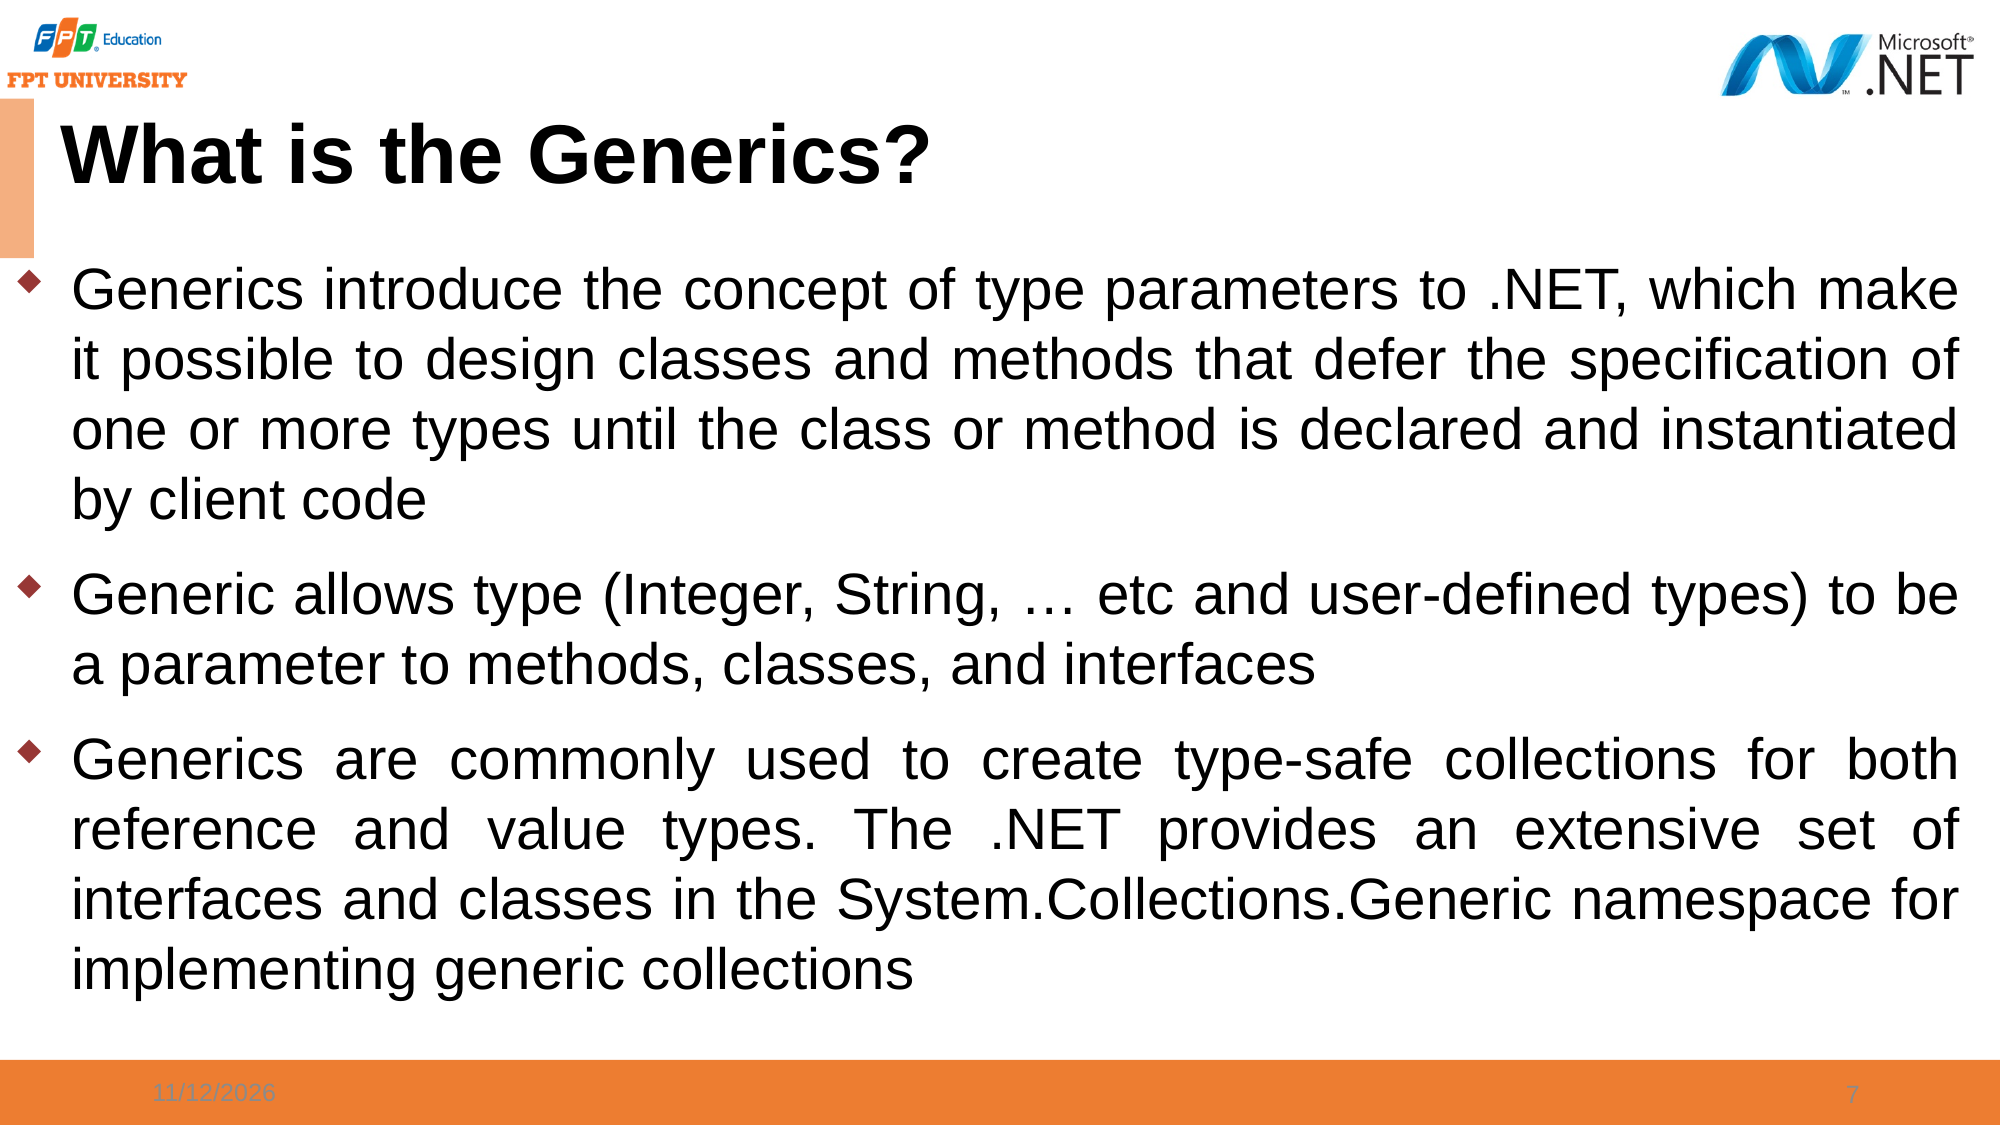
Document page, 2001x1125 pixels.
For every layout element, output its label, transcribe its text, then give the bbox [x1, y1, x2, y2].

slide_number 7 [1424, 1063, 1875, 1123]
title What is the Generics? [45, 109, 1875, 204]
text_box Generics introduce the concept of type parameters to .NET, which make it possible to design classes and methods that defer the specification of one or more types until the class or method is declared and instantiated by client code Generic allows type (Integer, String, … etc and user-defined types) to be a parameter to methods, classes, and interfaces Generics are commonly used to create type-safe collections for both reference and value types. The .NET provides an extensive set of interfaces and classes in the System.Collections.Generic namespace for implementing generic collections [0, 243, 1980, 1009]
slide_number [137, 1061, 588, 1122]
picture [1685, 0, 2001, 129]
picture [0, 3, 194, 98]
